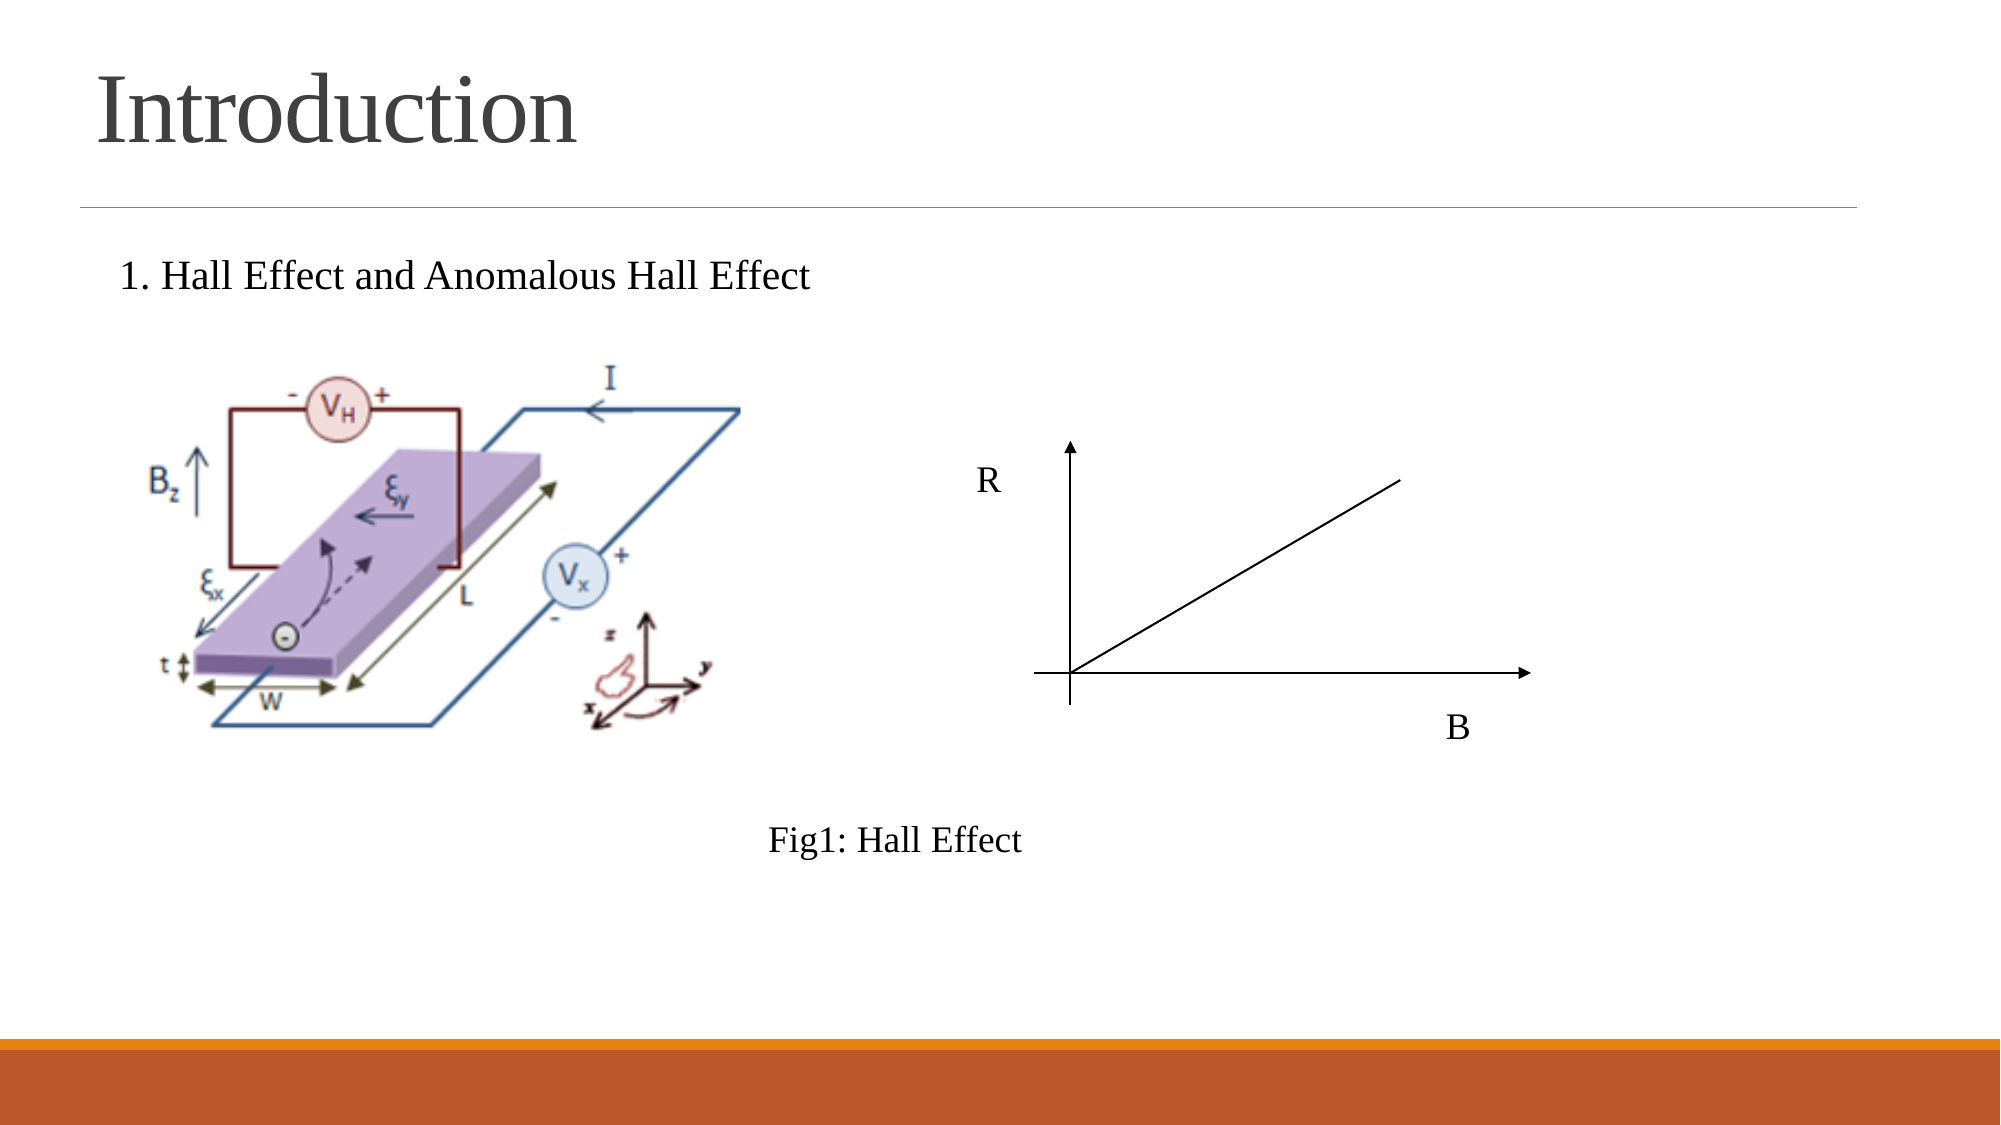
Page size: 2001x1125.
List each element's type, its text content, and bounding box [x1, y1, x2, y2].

title Introduction [80, 39, 1724, 171]
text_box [961, 440, 1724, 772]
text_box Fig1: Hall Effect [753, 807, 1247, 868]
text_box 1. Hall Effect and Anomalous Hall Effect [104, 239, 849, 305]
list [131, 350, 742, 743]
